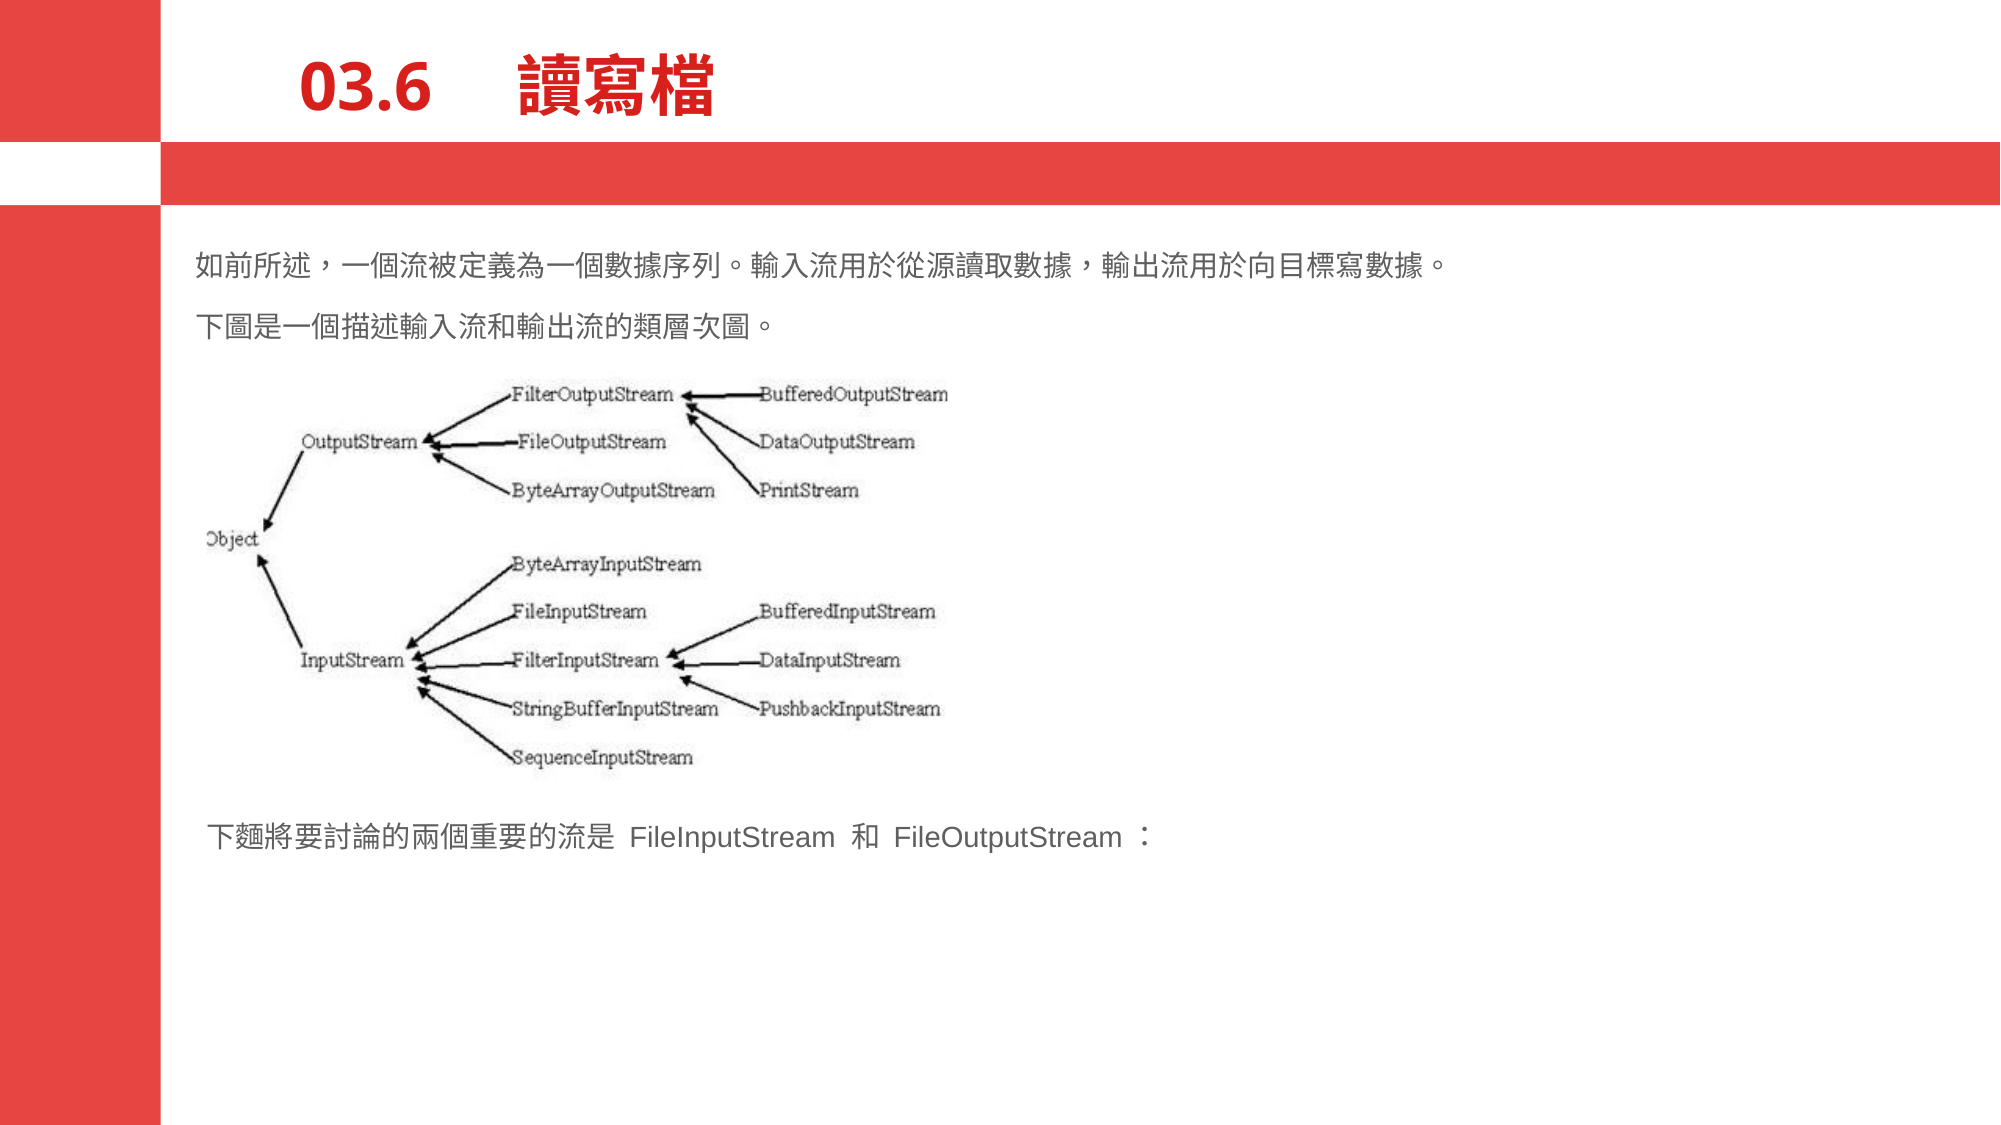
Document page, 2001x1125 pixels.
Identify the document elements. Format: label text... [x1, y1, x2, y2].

text_box 如前所述，一個流被定義為一個數據序列。輸入流用於從源讀取數據，輸出流用於向目標寫數據。 [180, 229, 1957, 290]
text_box 下圖是一個描述輸入流和輸出流的類層次圖。 [180, 290, 1957, 351]
title 03.6 讀寫檔 [201, 16, 1929, 133]
picture [201, 370, 1007, 782]
text_box 下麵將要討論的兩個重要的流是 FileInputStream 和 FileOutputStream： [191, 800, 1777, 861]
